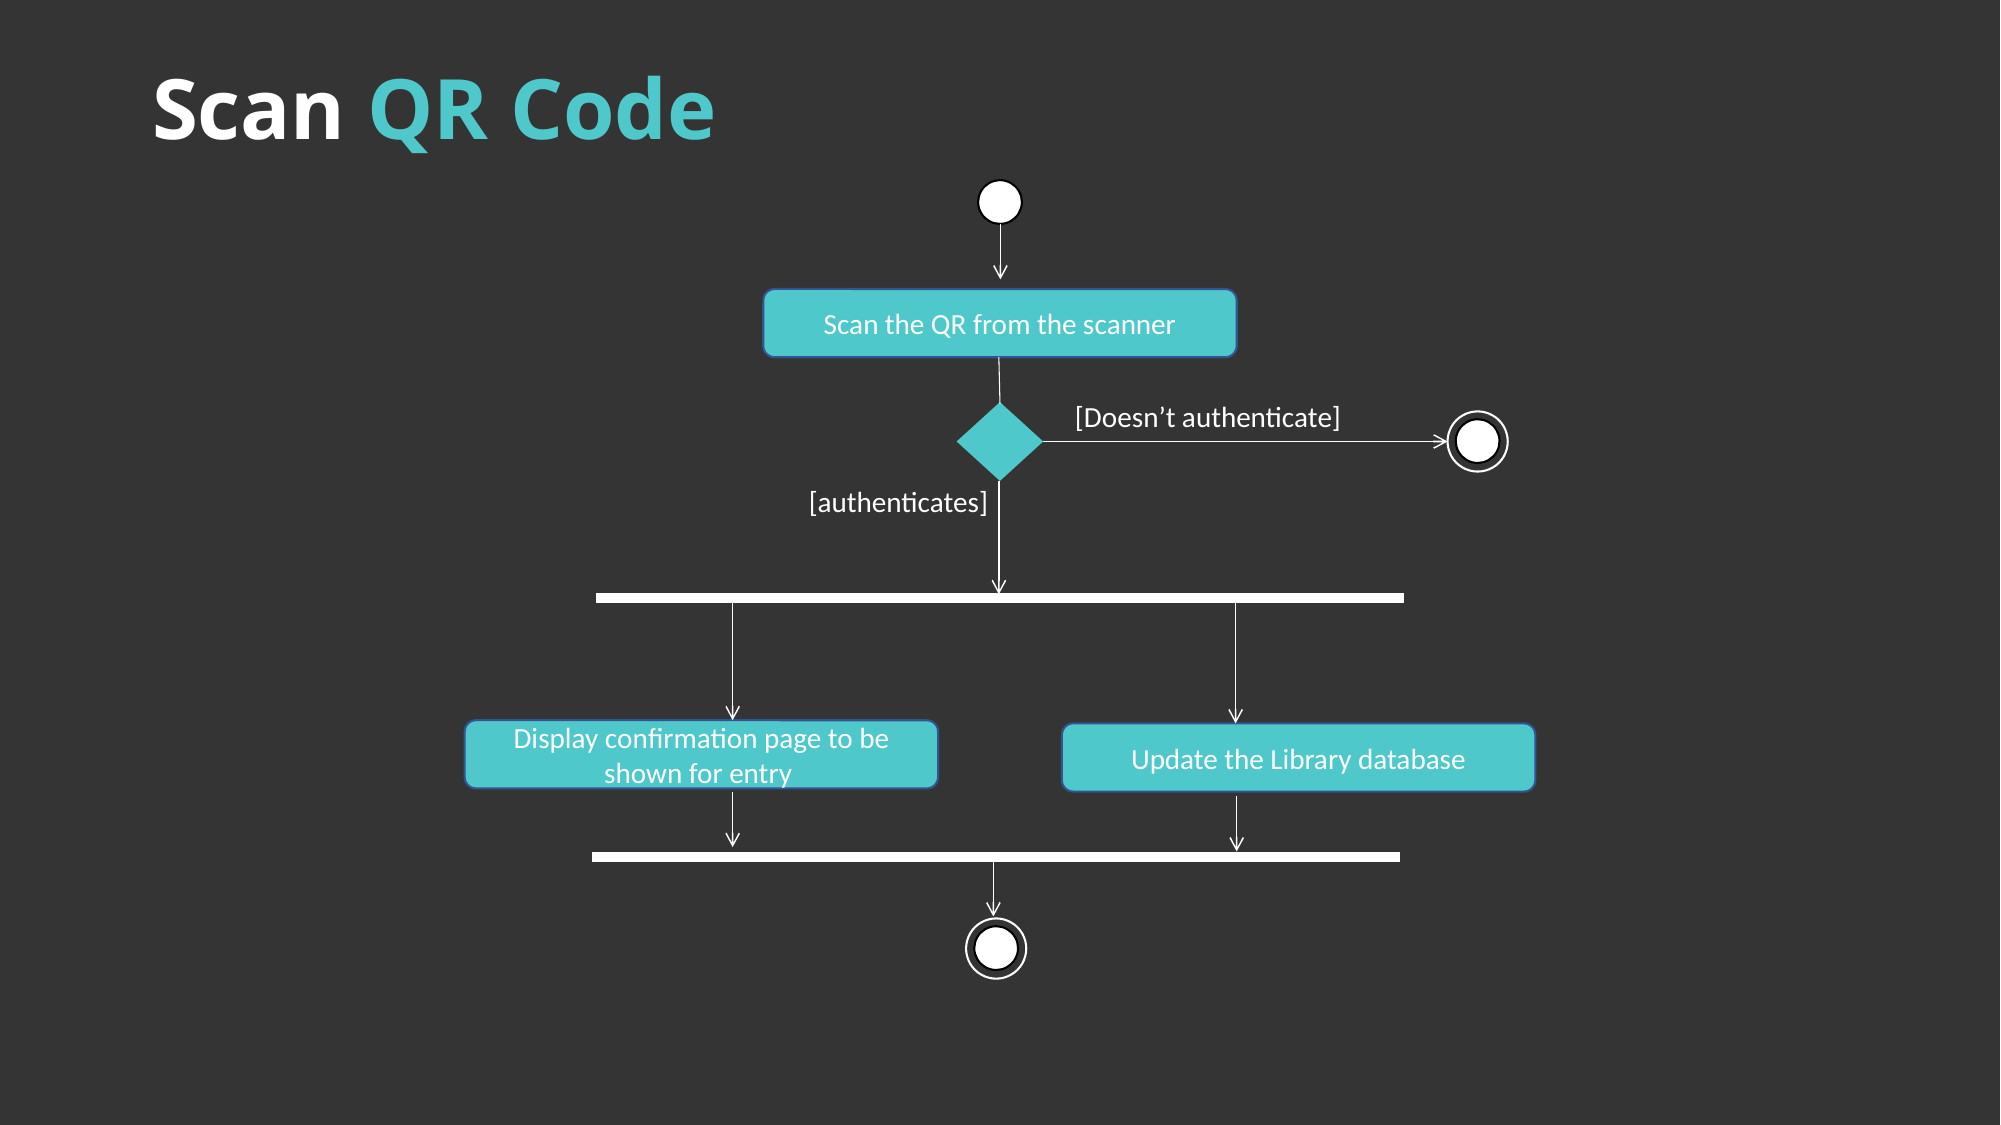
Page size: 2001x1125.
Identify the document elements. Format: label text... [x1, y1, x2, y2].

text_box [966, 918, 1027, 979]
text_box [1447, 411, 1508, 472]
text_box Scan QR Code [137, 59, 1182, 278]
text_box [977, 179, 1023, 225]
text_box [authenticates] [793, 476, 1182, 527]
text_box Scan the QR from the scanner [762, 287, 1238, 359]
text_box [955, 401, 1045, 476]
text_box Display confirmation page to be shown for entry [463, 719, 940, 790]
text_box [592, 852, 1400, 862]
text_box Update the Library database [1060, 722, 1537, 793]
text_box [Doesn’t authenticate] [1060, 390, 1448, 441]
text_box [596, 593, 1404, 603]
